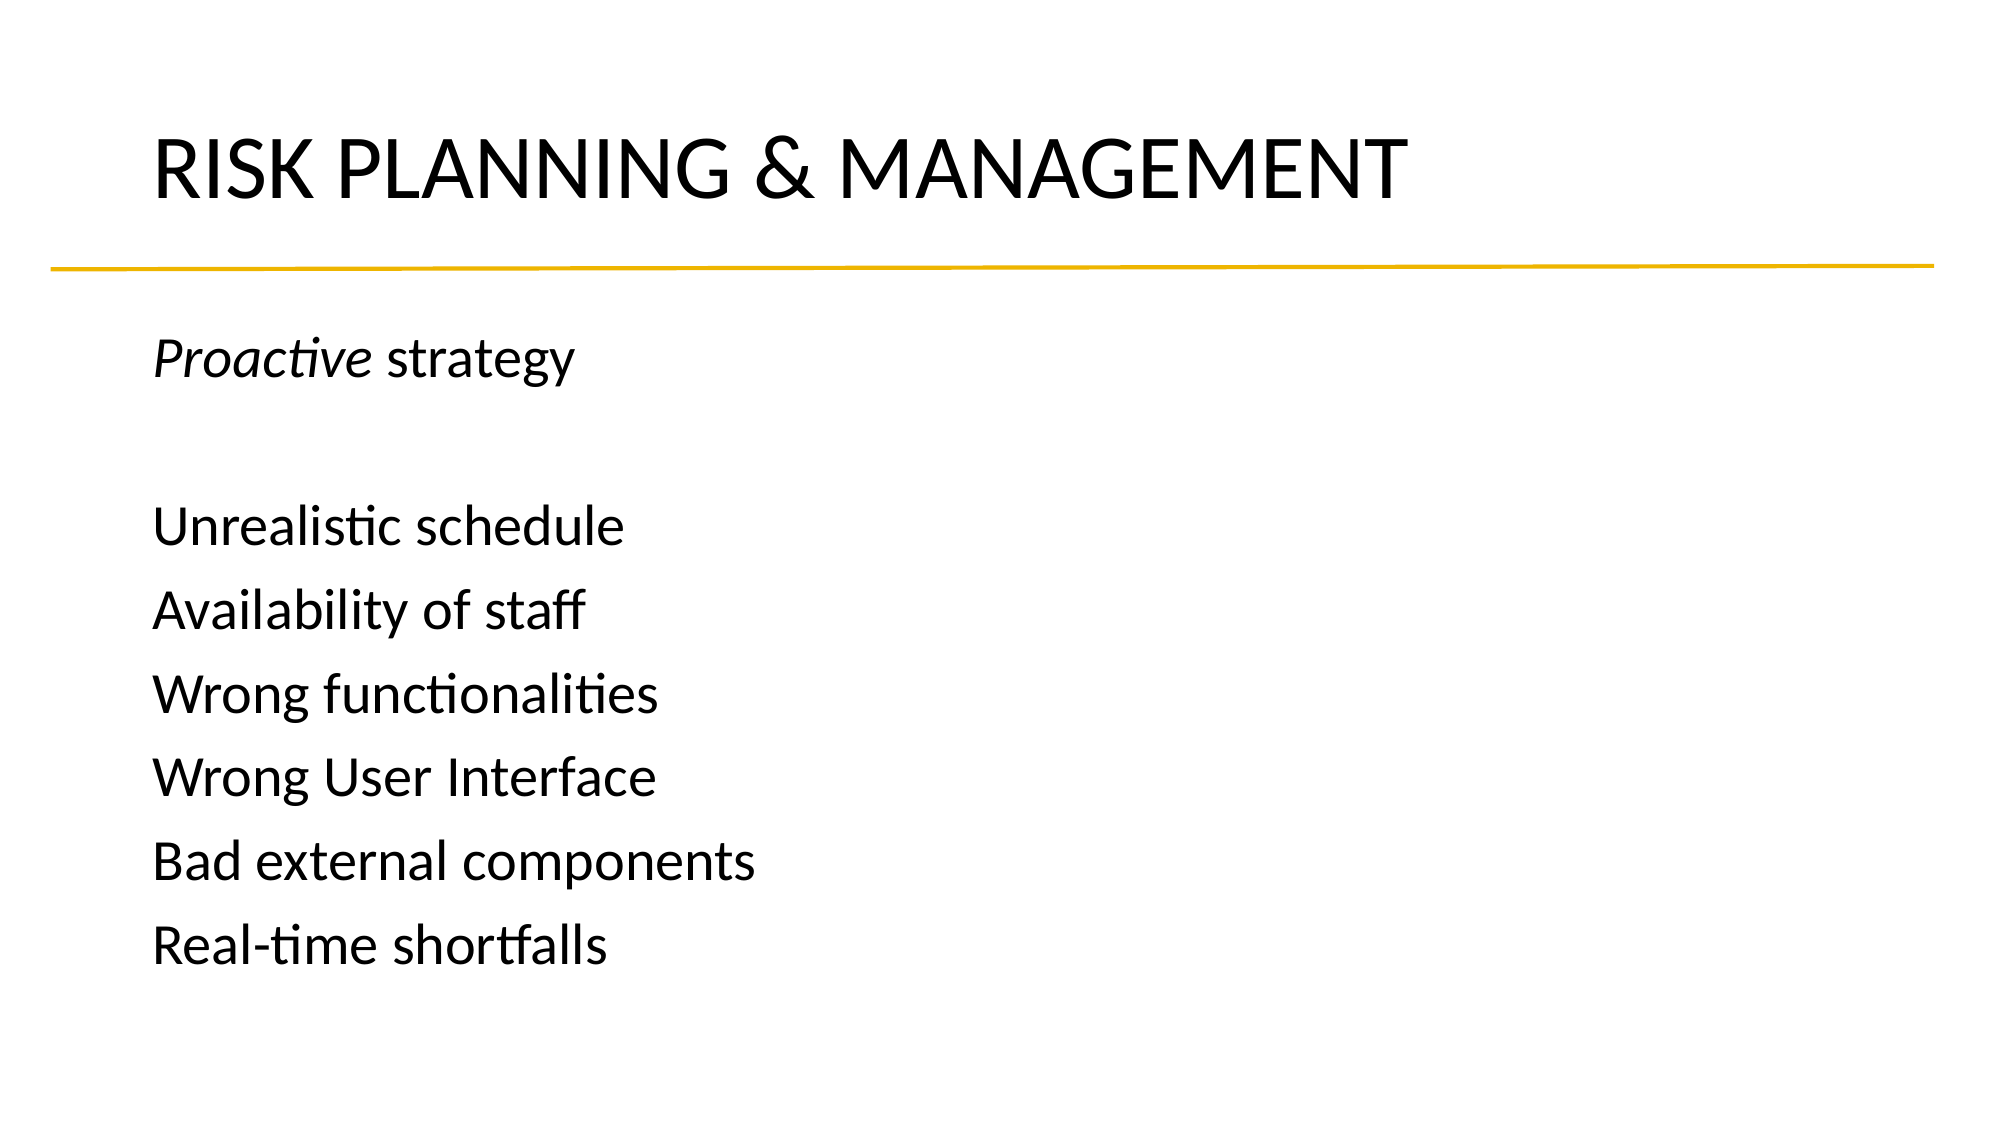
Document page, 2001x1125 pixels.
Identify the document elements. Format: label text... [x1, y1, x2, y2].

list Proactive strategy Unrealistic schedule Availability of staff Wrong functionalities Wrong User Interface Bad external components Real-time shortfalls [137, 320, 1863, 1014]
title RISK PLANNING & MANAGEMENT [137, 59, 1863, 278]
